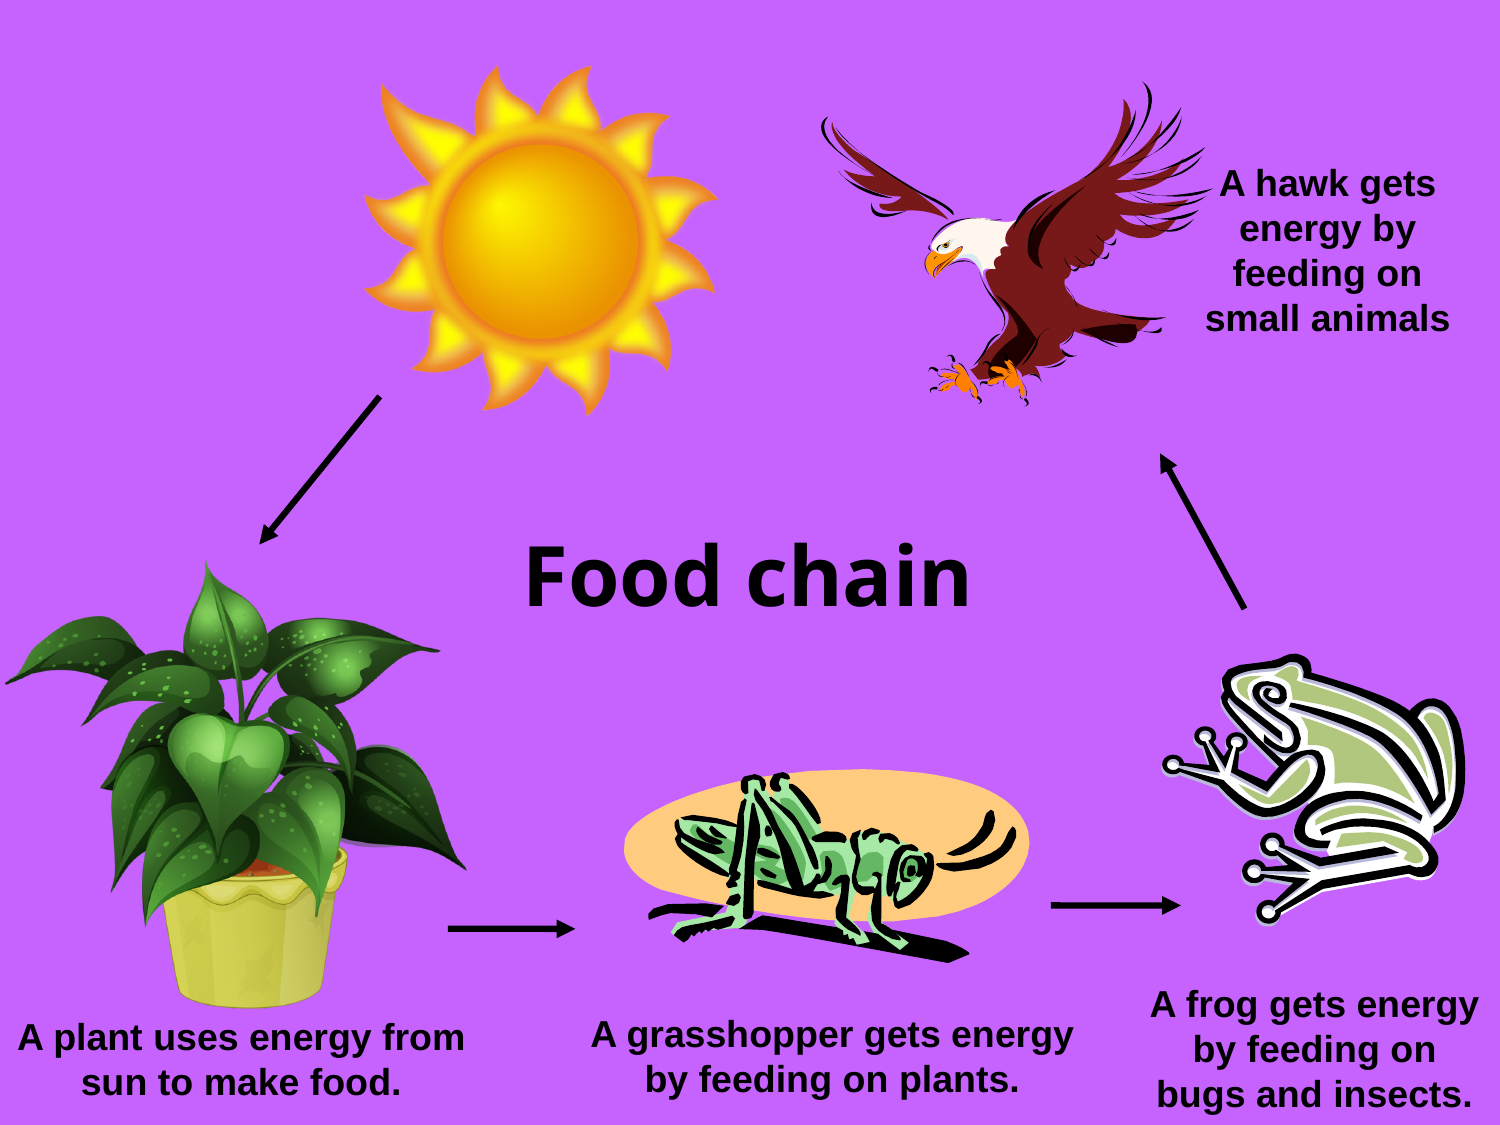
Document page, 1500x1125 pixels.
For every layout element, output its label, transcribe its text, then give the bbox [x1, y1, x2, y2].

picture [253, 0, 794, 431]
picture [0, 560, 467, 1019]
text_box Food chain [319, 412, 1221, 734]
text_box [259, 470, 319, 545]
text_box A hawk gets energy by feeding on small animals [1218, 151, 1481, 347]
text_box A frog gets energy by feeding on bugs and insects. [1129, 972, 1500, 1123]
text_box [794, 80, 1214, 407]
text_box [1161, 652, 1469, 930]
text_box A plant uses energy from sun to make food. [0, 1005, 512, 1111]
text_box A grasshopper gets energy by feeding on plants. [562, 1002, 1103, 1108]
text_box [620, 765, 1033, 967]
text_box [472, 922, 576, 936]
